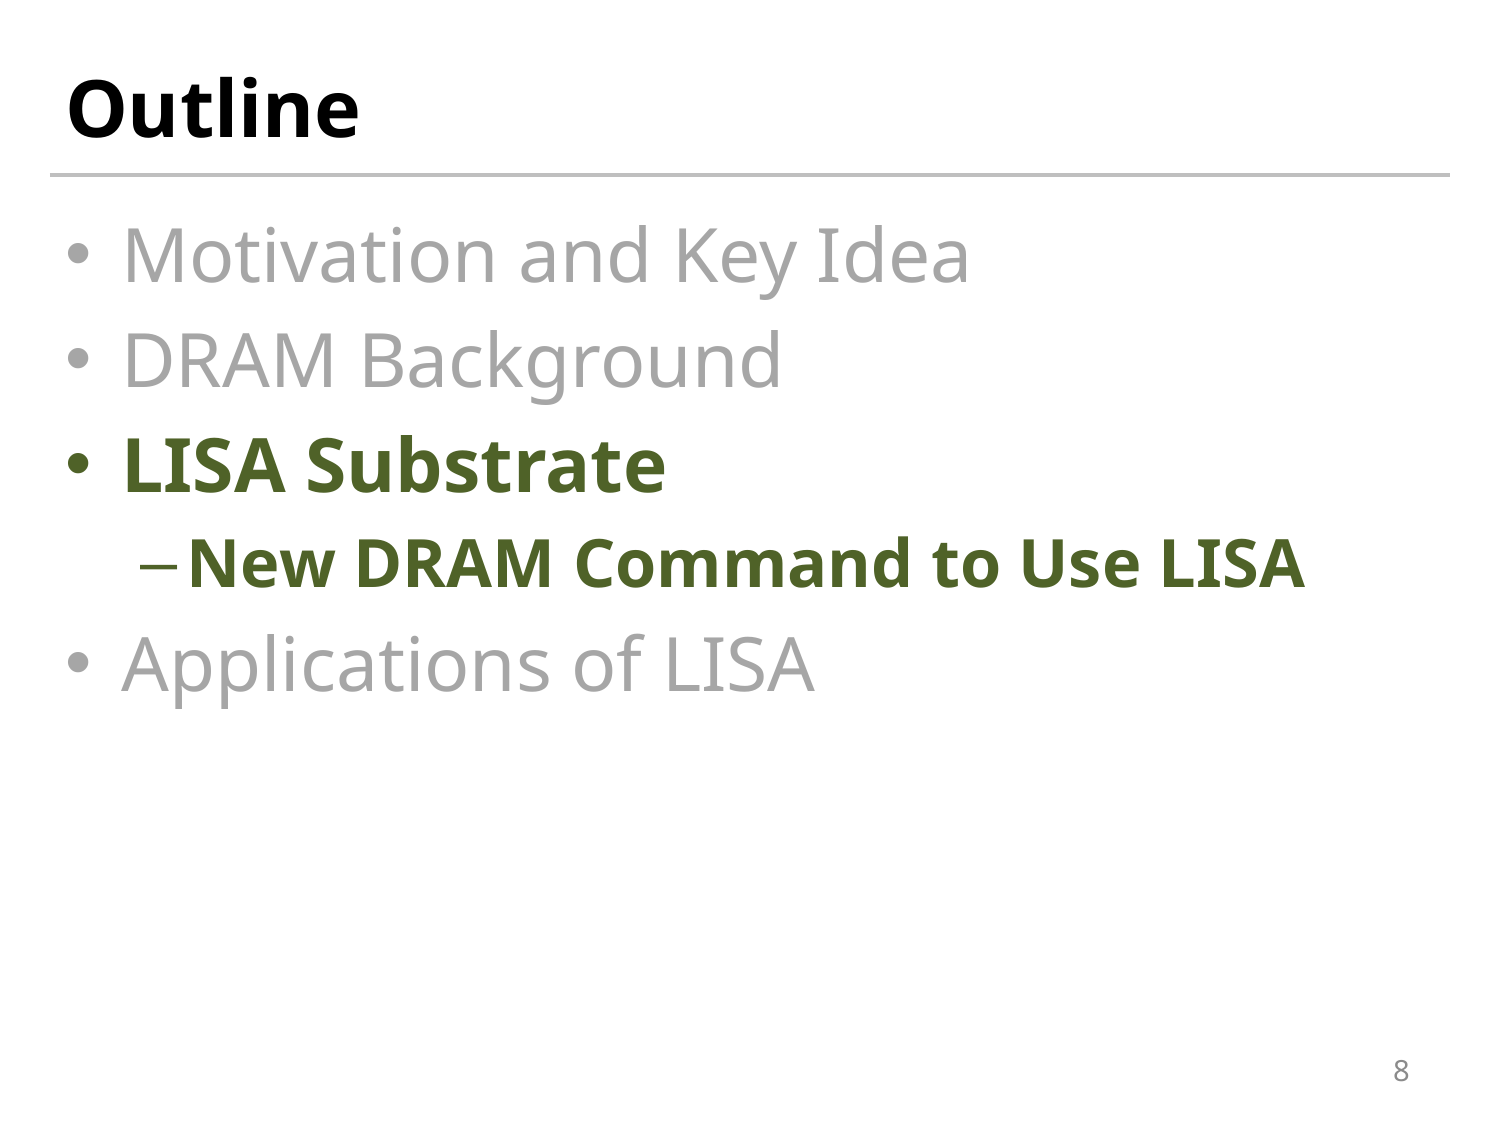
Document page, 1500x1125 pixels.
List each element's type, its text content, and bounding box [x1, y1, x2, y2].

slide_number 8 [1074, 1042, 1425, 1103]
list Motivation and Key Idea DRAM Background LISA Substrate New DRAM Command to Use LISA Applications of LISA [50, 200, 1450, 1075]
title Outline [50, 12, 1450, 200]
